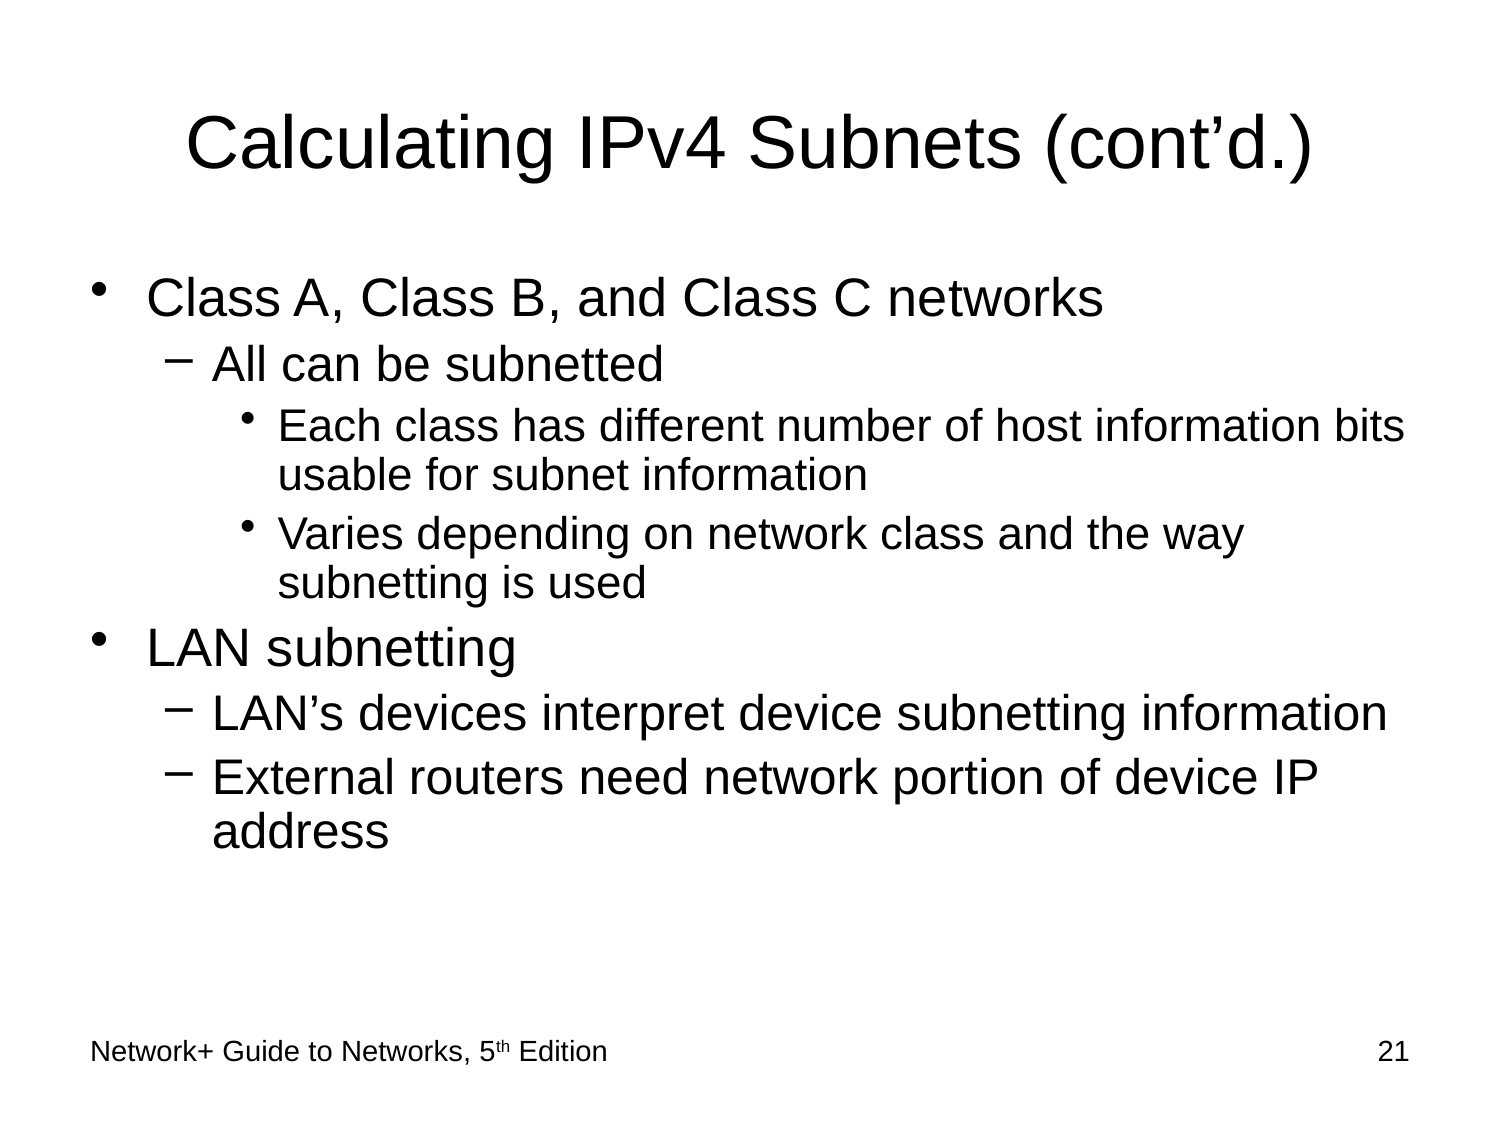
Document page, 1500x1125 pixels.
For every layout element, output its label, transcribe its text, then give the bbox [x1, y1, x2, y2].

list Class A, Class B, and Class C networks All can be subnetted Each class has different number of host information bits usable for subnet information Varies depending on network class and the way subnetting is used LAN subnetting LAN’s devices interpret device subnetting information External routers need network portion of device IP address [74, 262, 1426, 1006]
title Calculating IPv4 Subnets (cont’d.) [74, 44, 1426, 233]
slide_number 21 [1074, 1024, 1426, 1103]
footer Network+ Guide to Networks, 5th Edition [74, 1024, 988, 1103]
